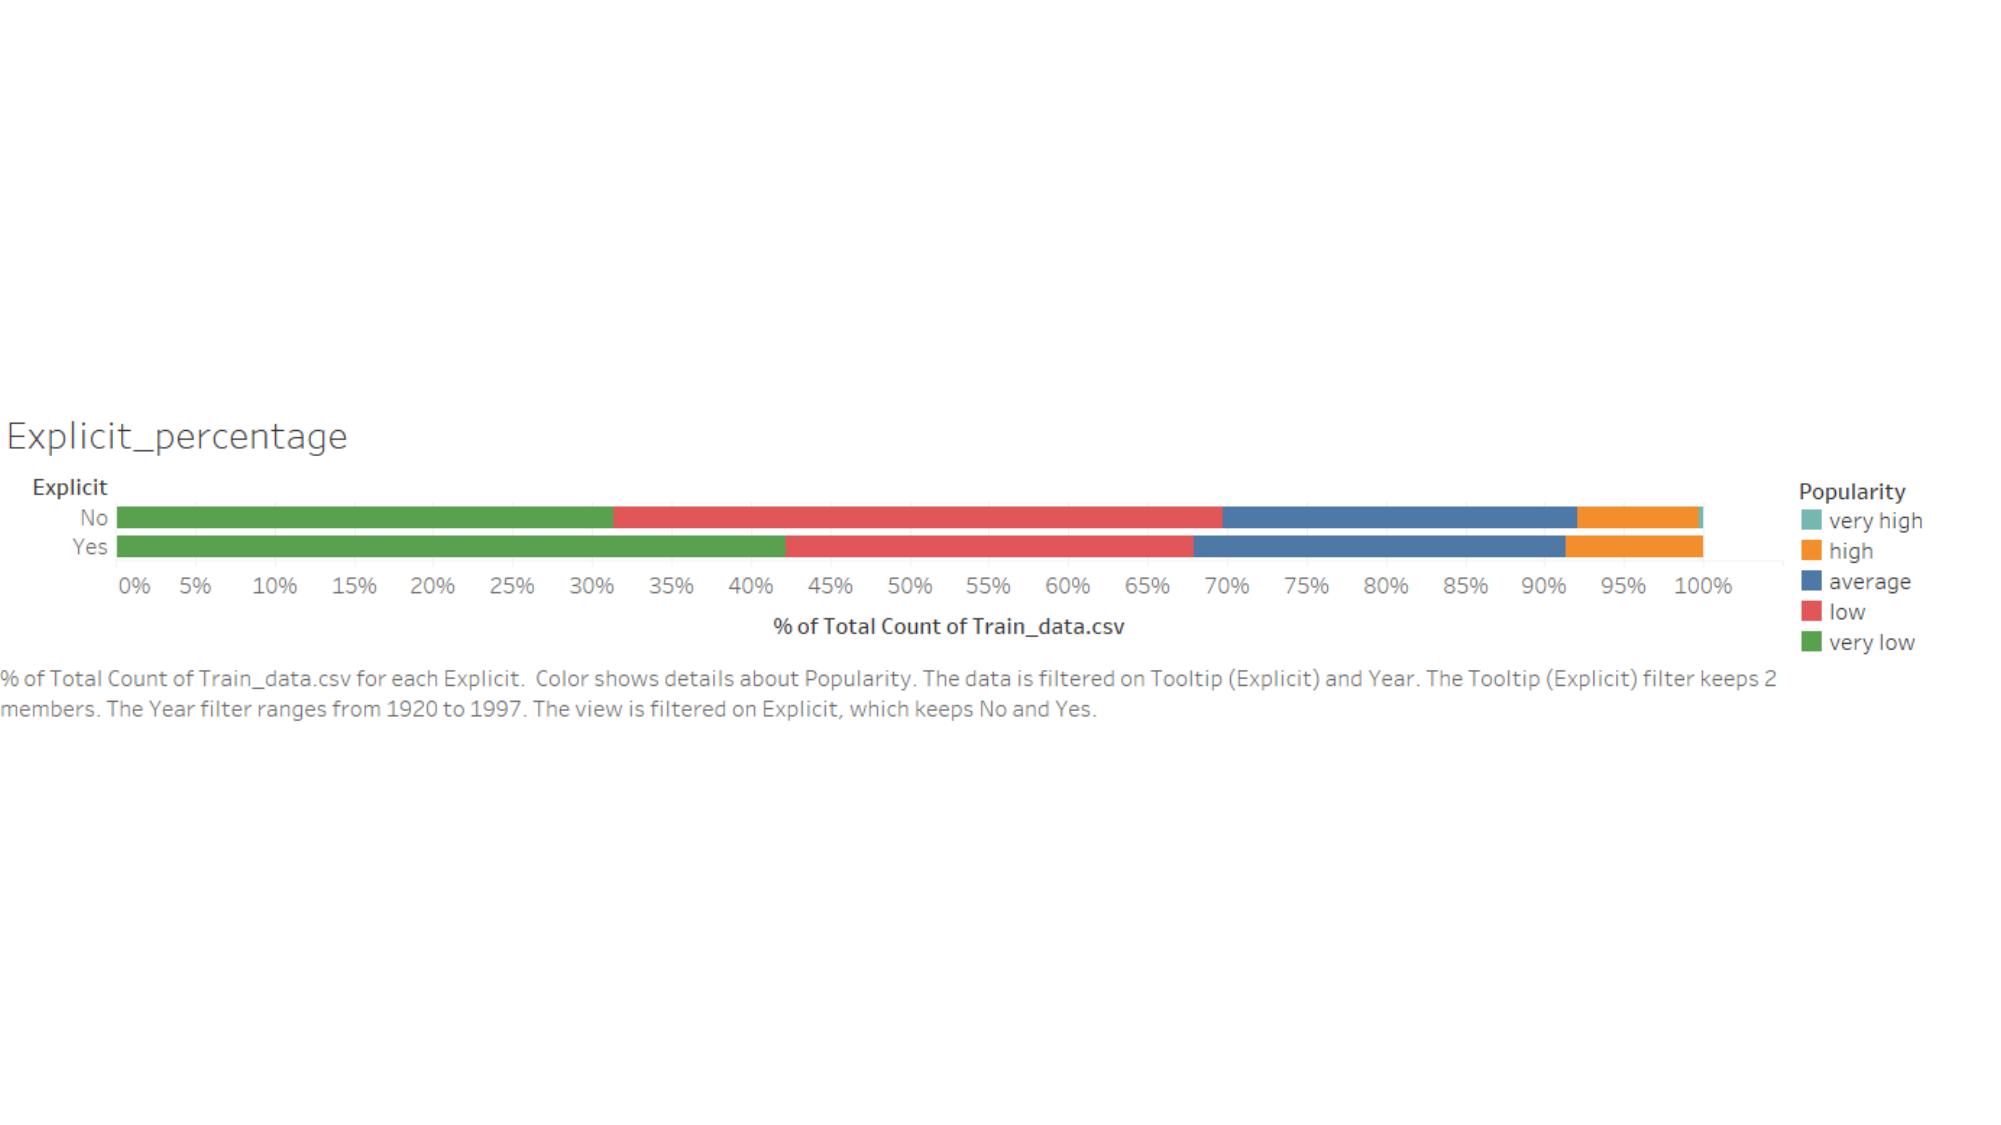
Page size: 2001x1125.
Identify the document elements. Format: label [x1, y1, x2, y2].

picture [0, 401, 2000, 724]
